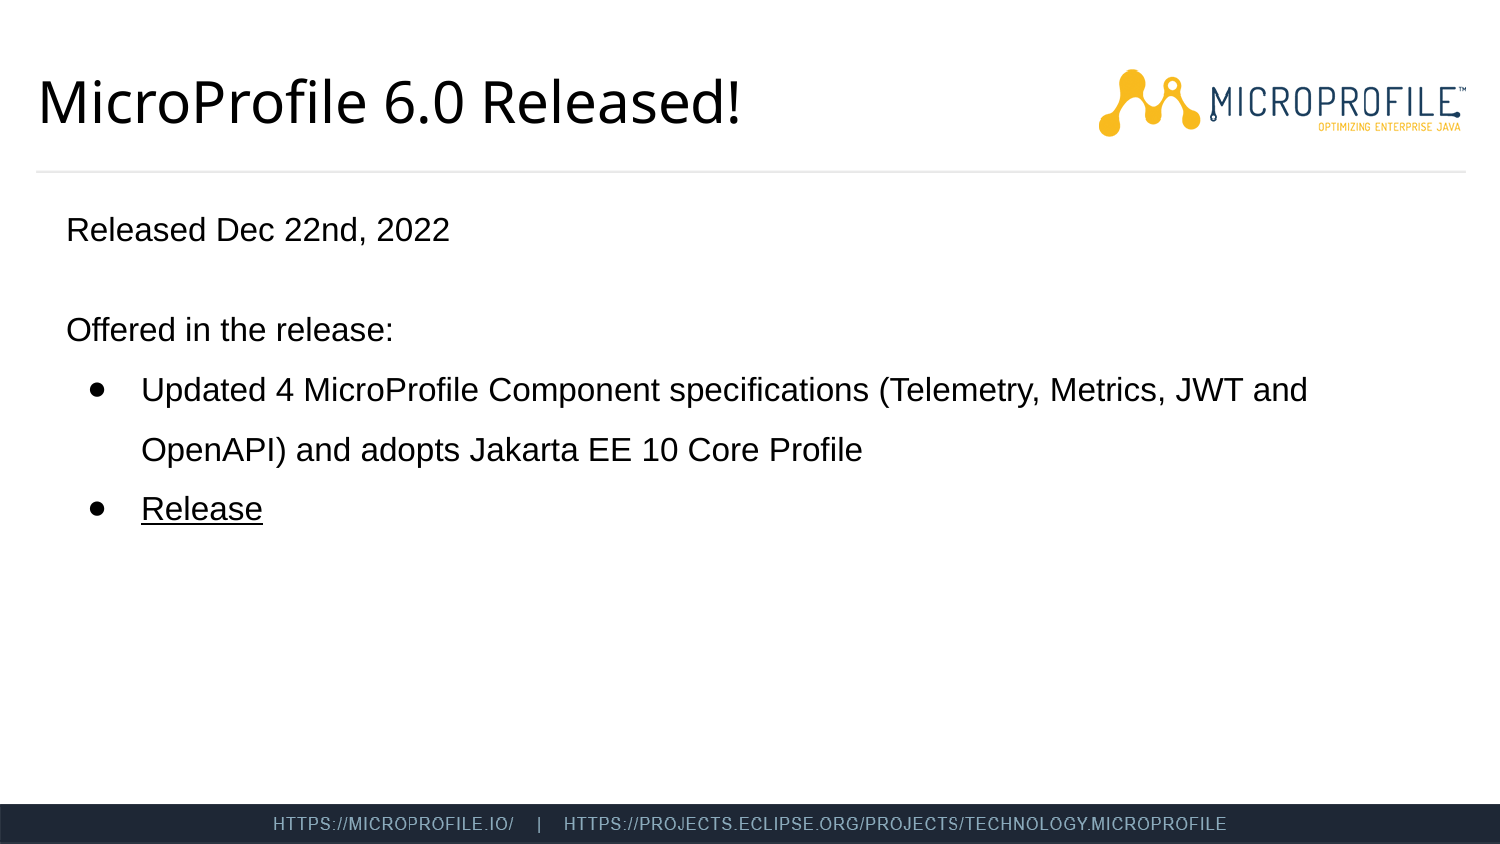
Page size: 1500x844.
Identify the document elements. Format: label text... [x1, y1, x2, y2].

picture [0, 0, 1500, 844]
text_box Released Dec 22nd, 2022 Offered in the release: Updated 4 MicroProfile Component specifications (Telemetry, Metrics, JWT and OpenAPI) and adopts Jakarta EE 10 Core Profile Release [51, 193, 1449, 763]
title MicroProfile 6.0 Released! [22, 50, 1421, 144]
